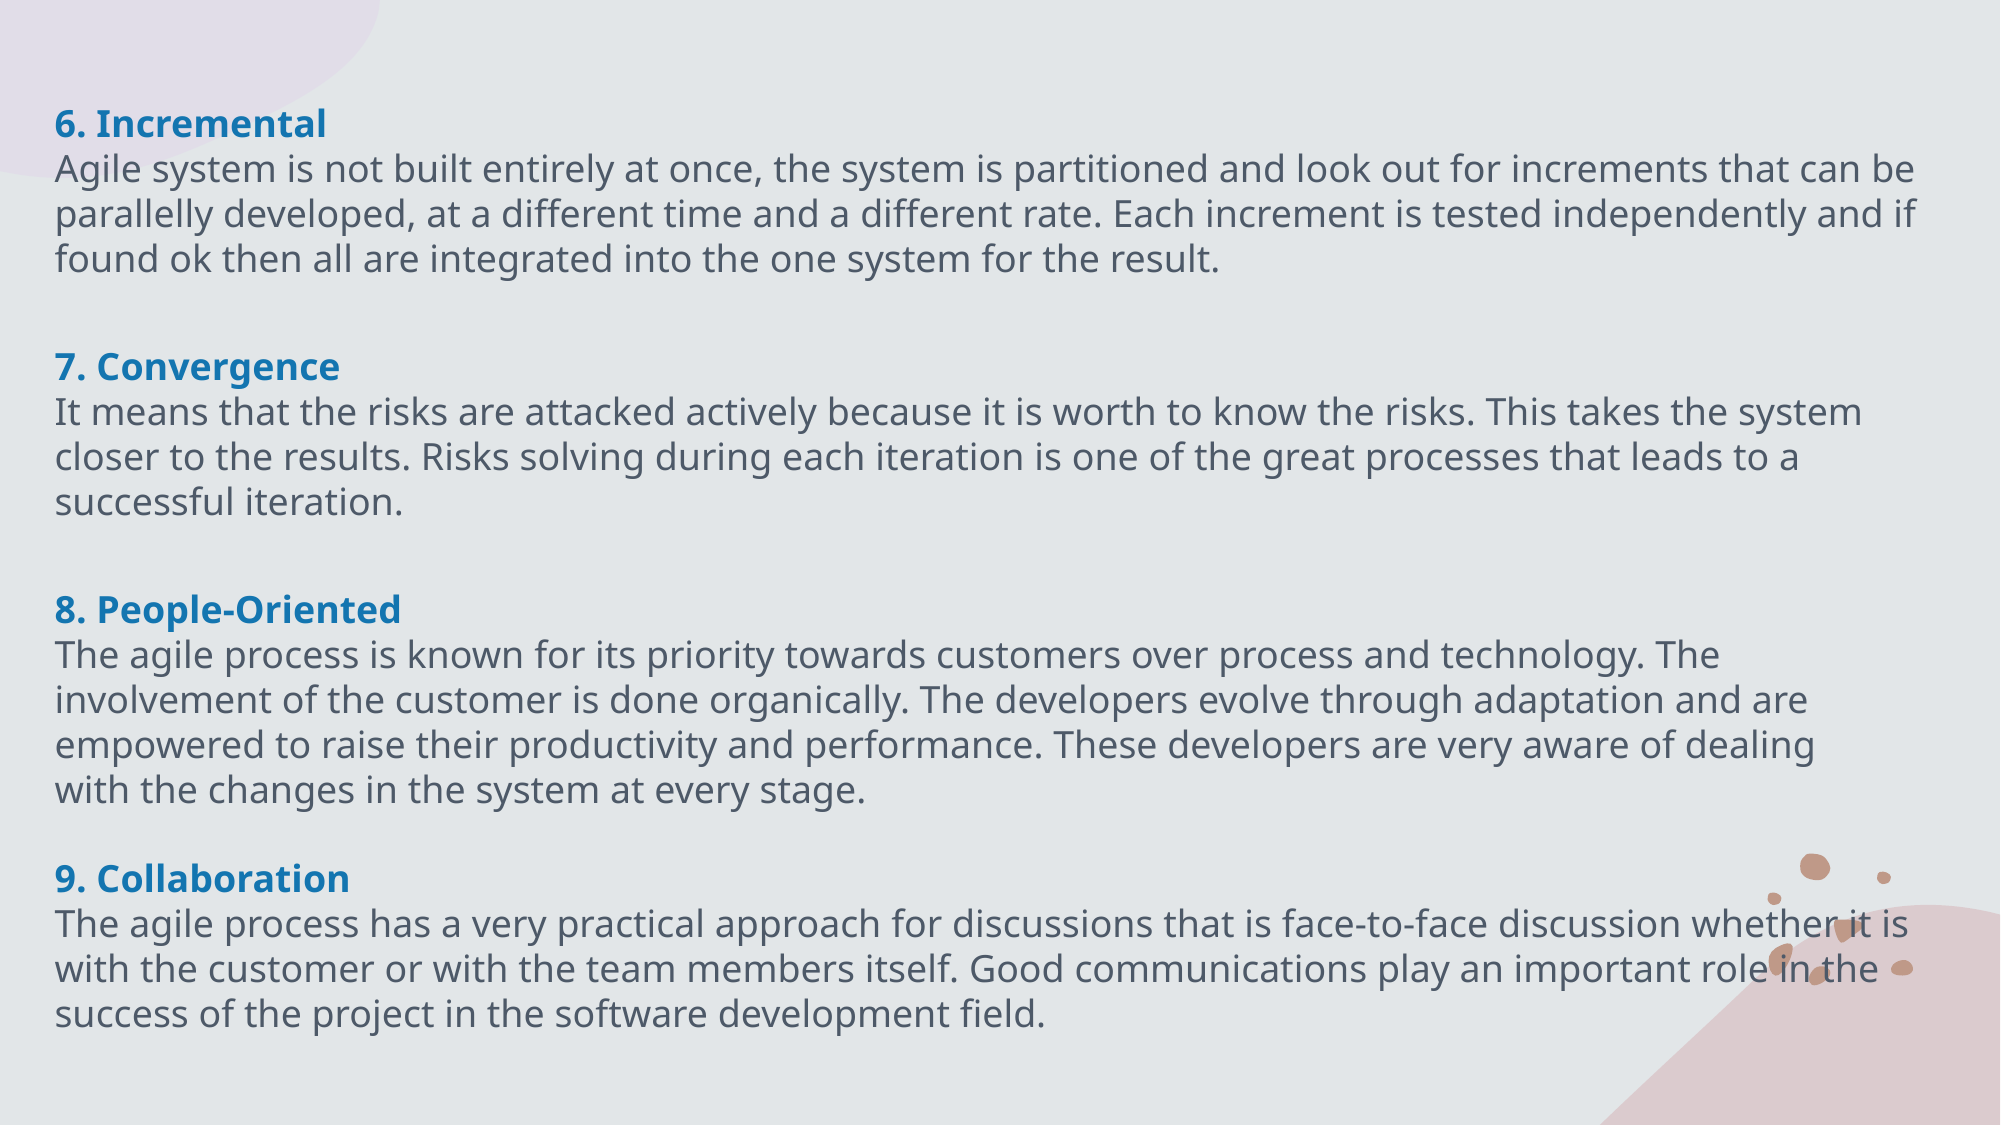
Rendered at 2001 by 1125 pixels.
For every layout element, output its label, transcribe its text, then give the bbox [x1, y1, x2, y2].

text_box 6. Incremental Agile system is not built entirely at once, the system is partitioned and look out for increments that can be parallelly developed, at a different time and a different rate. Each increment is tested independently and if found ok then all are integrated into the one system for the result. [39, 93, 1960, 288]
text_box 8. People-Oriented The agile process is known for its priority towards customers over process and technology. The involvement of the customer is done organically. The developers evolve through adaptation and are empowered to raise their productivity and performance. These developers are very aware of dealing with the changes in the system at every stage. [39, 578, 1914, 819]
text_box 9. Collaboration The agile process has a very practical approach for discussions that is face-to-face discussion whether it is with the customer or with the team members itself. Good communications play an important role in the success of the project in the software development field. [39, 847, 1949, 1043]
text_box 7. Convergence It means that the risks are attacked actively because it is worth to know the risks. This takes the system closer to the results. Risks solving during each iteration is one of the great processes that leads to a successful iteration. [39, 335, 1914, 531]
